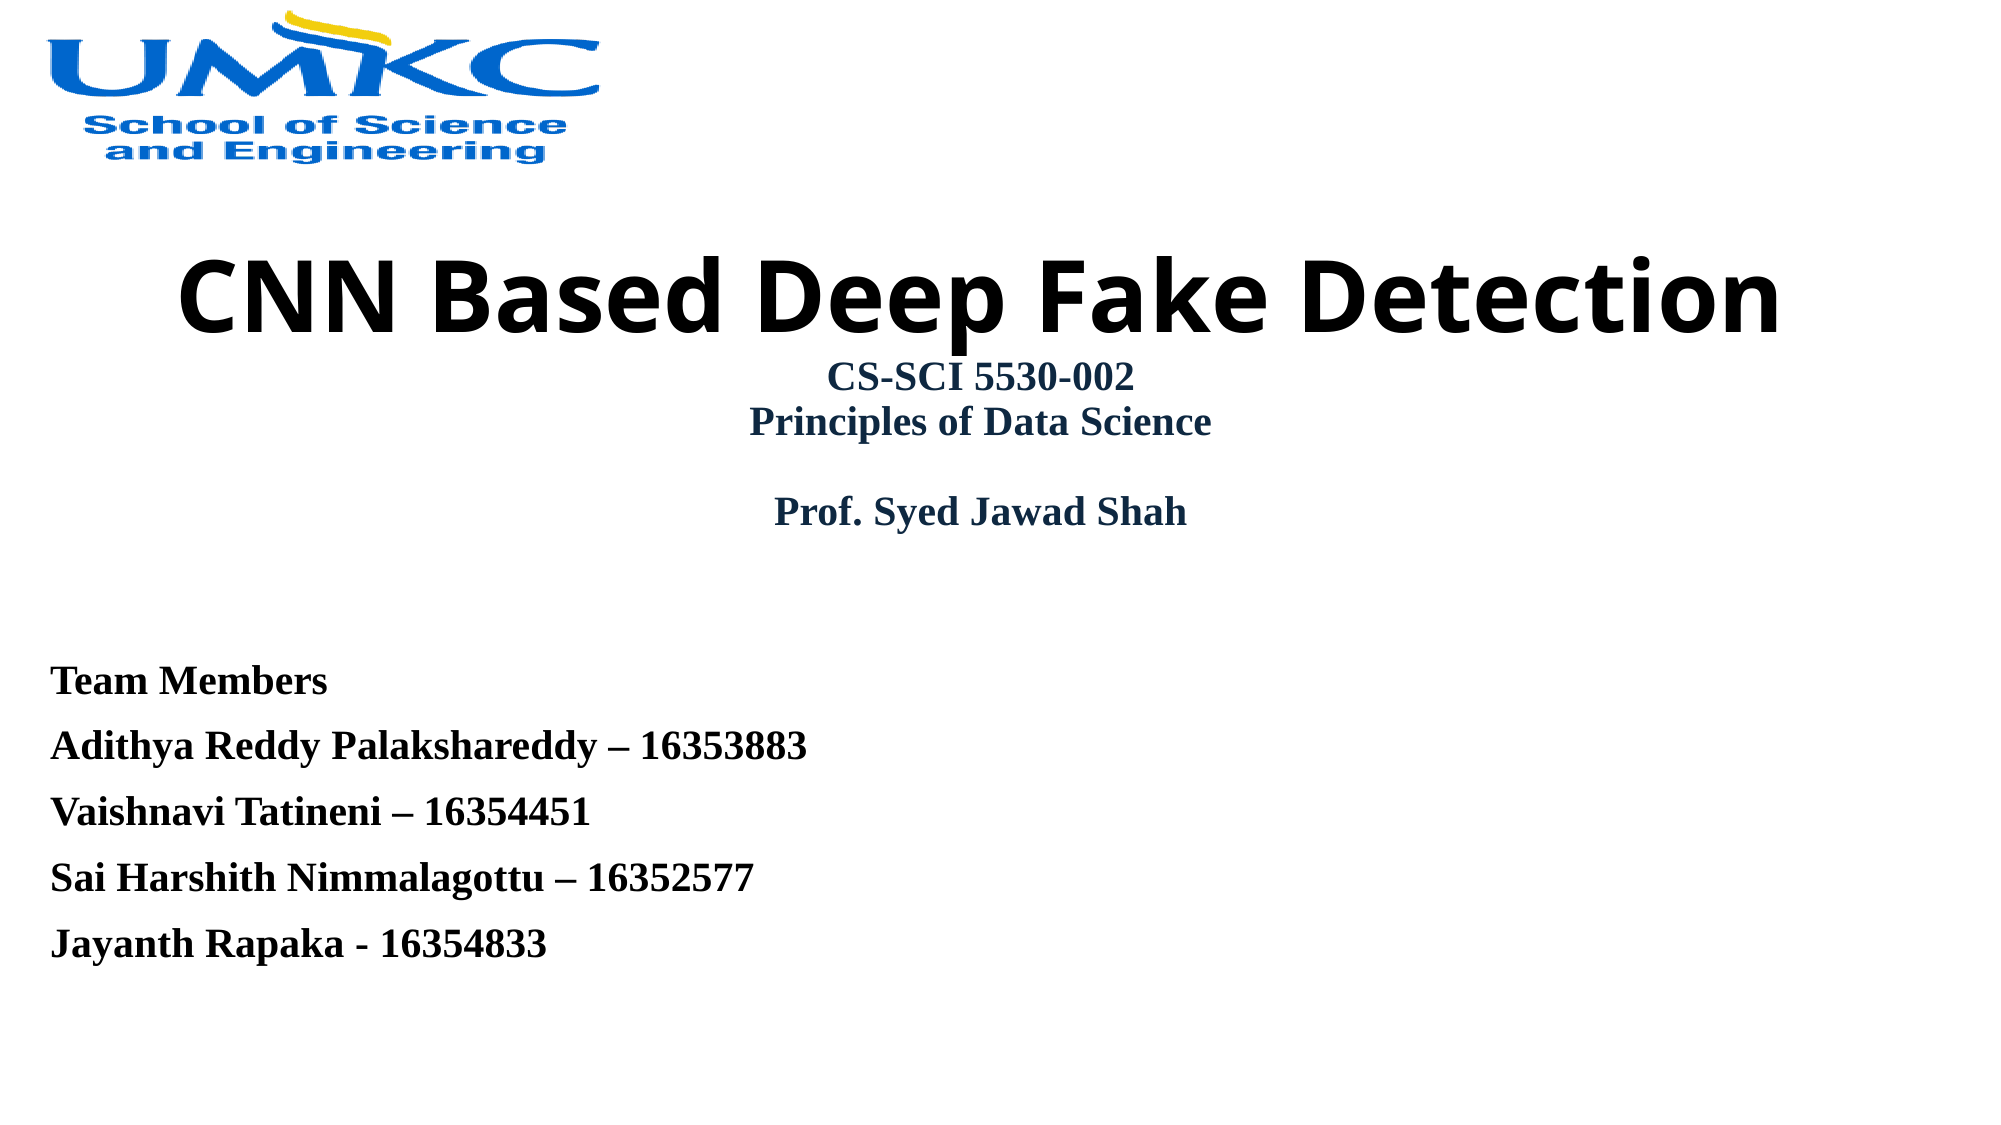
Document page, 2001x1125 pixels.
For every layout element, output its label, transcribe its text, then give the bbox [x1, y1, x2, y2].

picture [0, 0, 674, 185]
title CNN Based Deep Fake Detection CS-SCI 5530-002 Principles of Data Science Prof. Syed Jawad Shah [41, 184, 1921, 638]
subtitle Team Members Adithya Reddy Palakshareddy – 16353883 Vaishnavi Tatineni – 16354451 Sai Harshith Nimmalagottu – 16352577 Jayanth Rapaka - 16354833 [35, 650, 1927, 1009]
